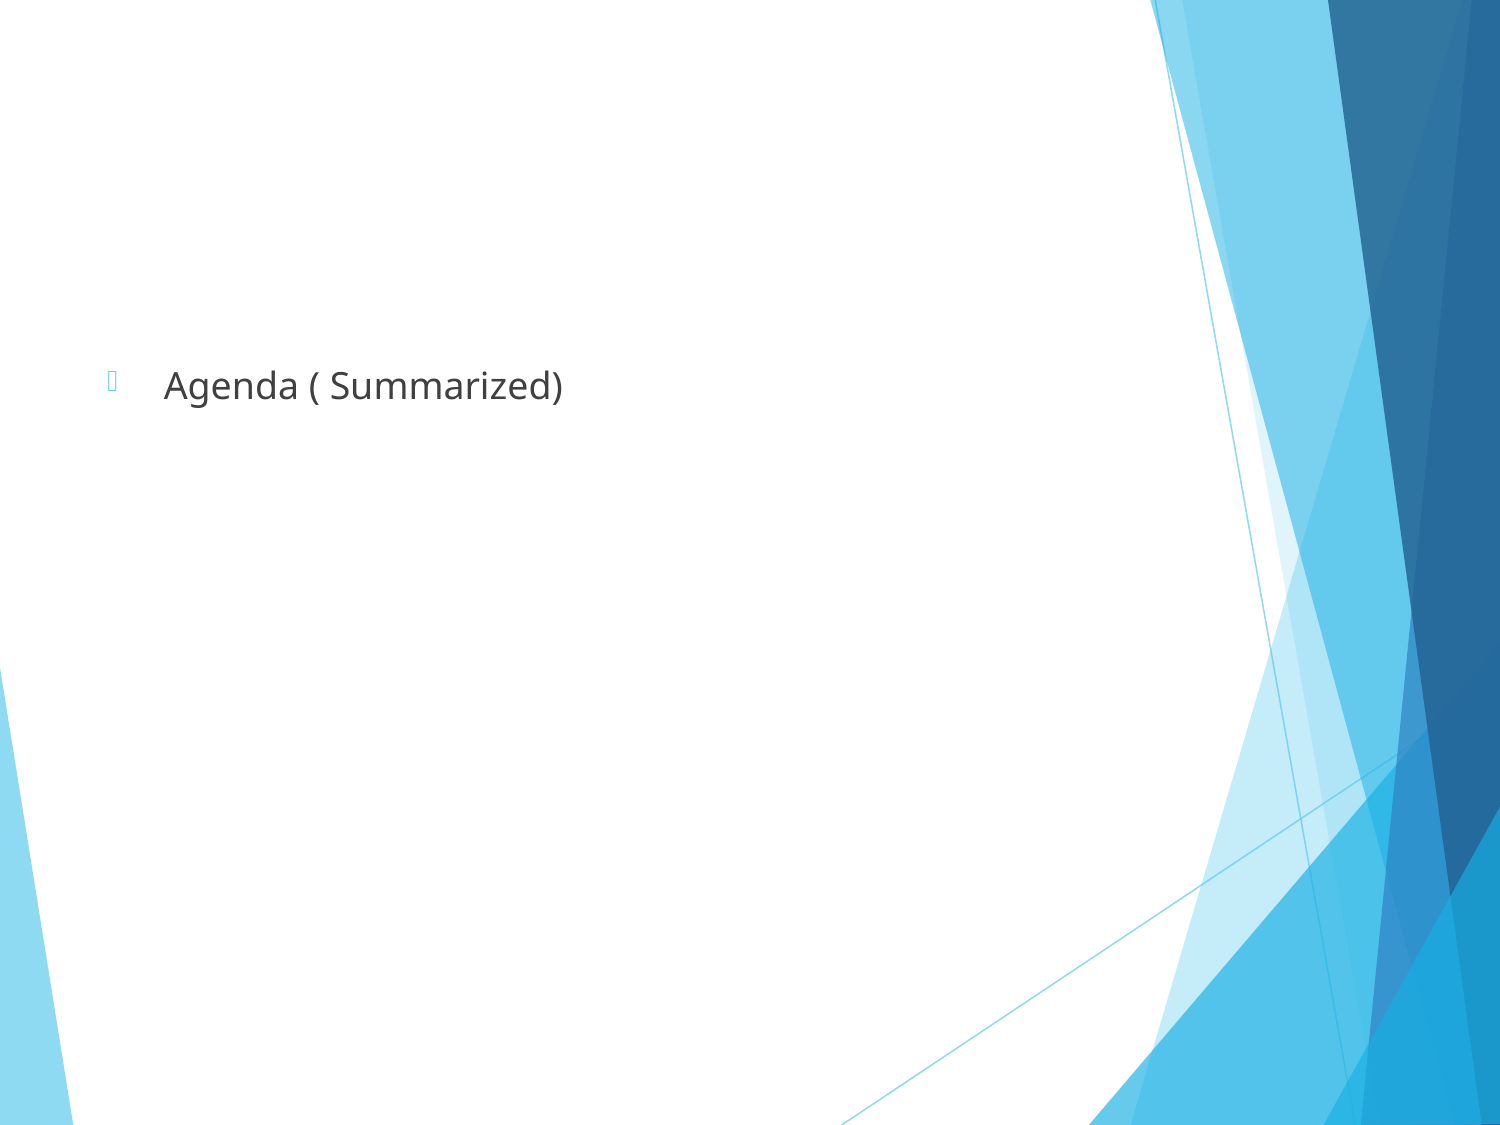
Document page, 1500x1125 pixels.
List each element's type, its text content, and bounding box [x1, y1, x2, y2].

list Agenda ( Summarized) [99, 353, 1142, 992]
